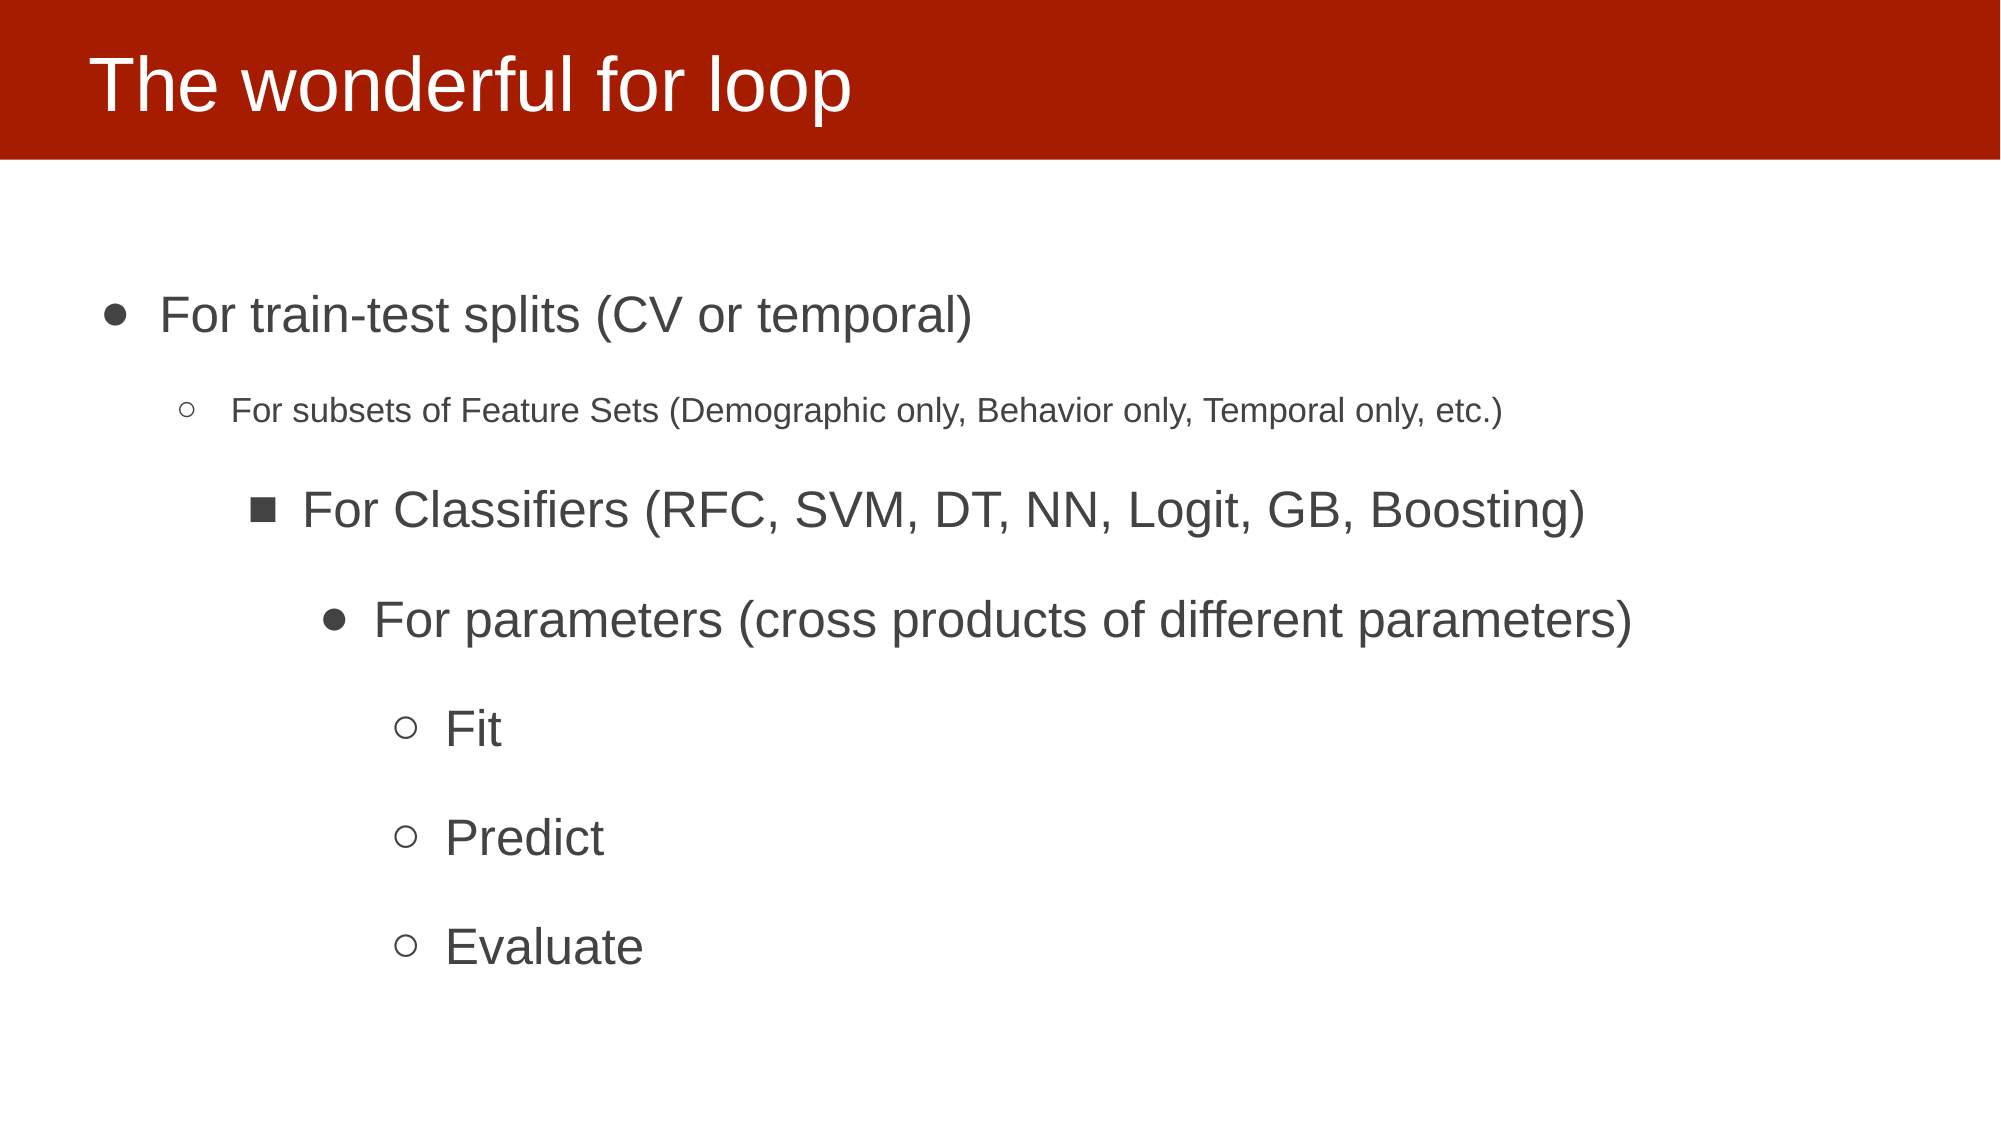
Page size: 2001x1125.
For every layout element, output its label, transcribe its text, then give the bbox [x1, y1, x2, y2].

list For train-test splits (CV or temporal) For subsets of Feature Sets (Demographic only, Behavior only, Temporal only, etc.) For Classifiers (RFC, SVM, DT, NN, Logit, GB, Boosting) For parameters (cross products of different parameters) Fit Predict Evaluate [68, 252, 1932, 1000]
title The wonderful for loop [68, 14, 1932, 140]
